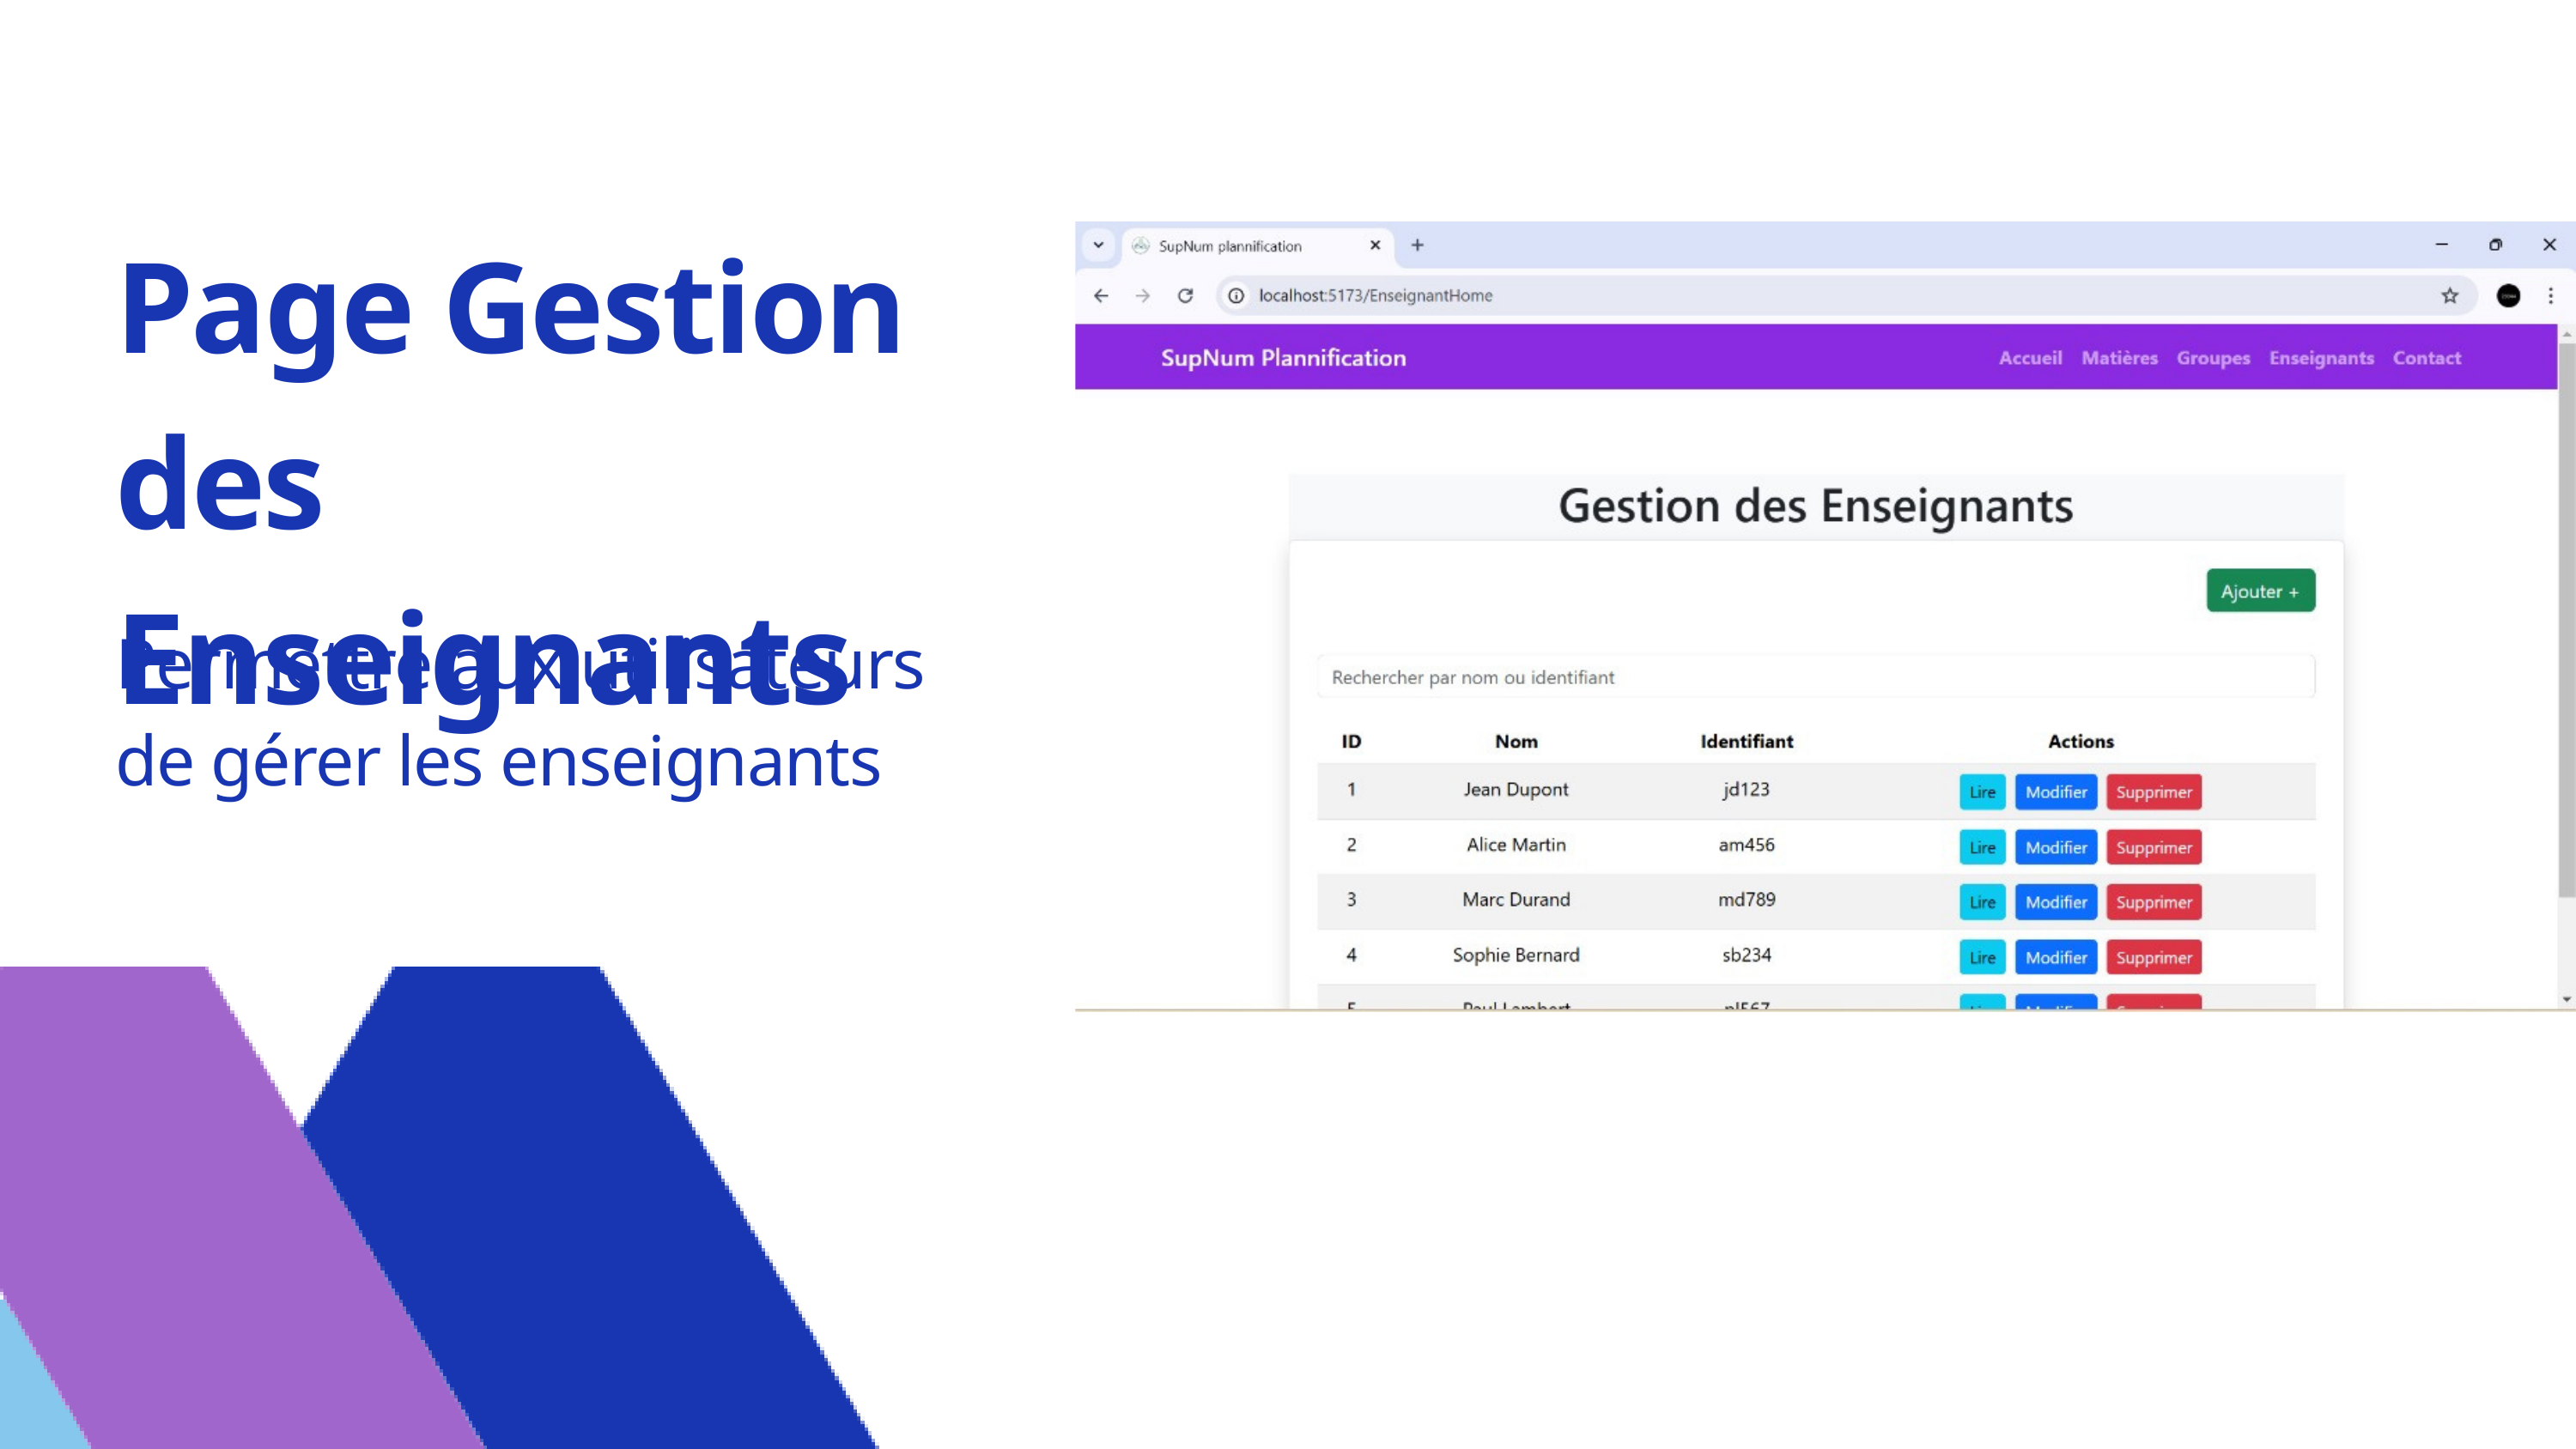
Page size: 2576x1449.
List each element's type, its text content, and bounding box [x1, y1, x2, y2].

text_box Page Gestion des Enseignants [115, 203, 1012, 606]
text_box [1075, 221, 2576, 1012]
text_box [0, 967, 890, 1449]
text_box Permettre aux utilisateurs de gérer les enseignants [115, 606, 1012, 800]
